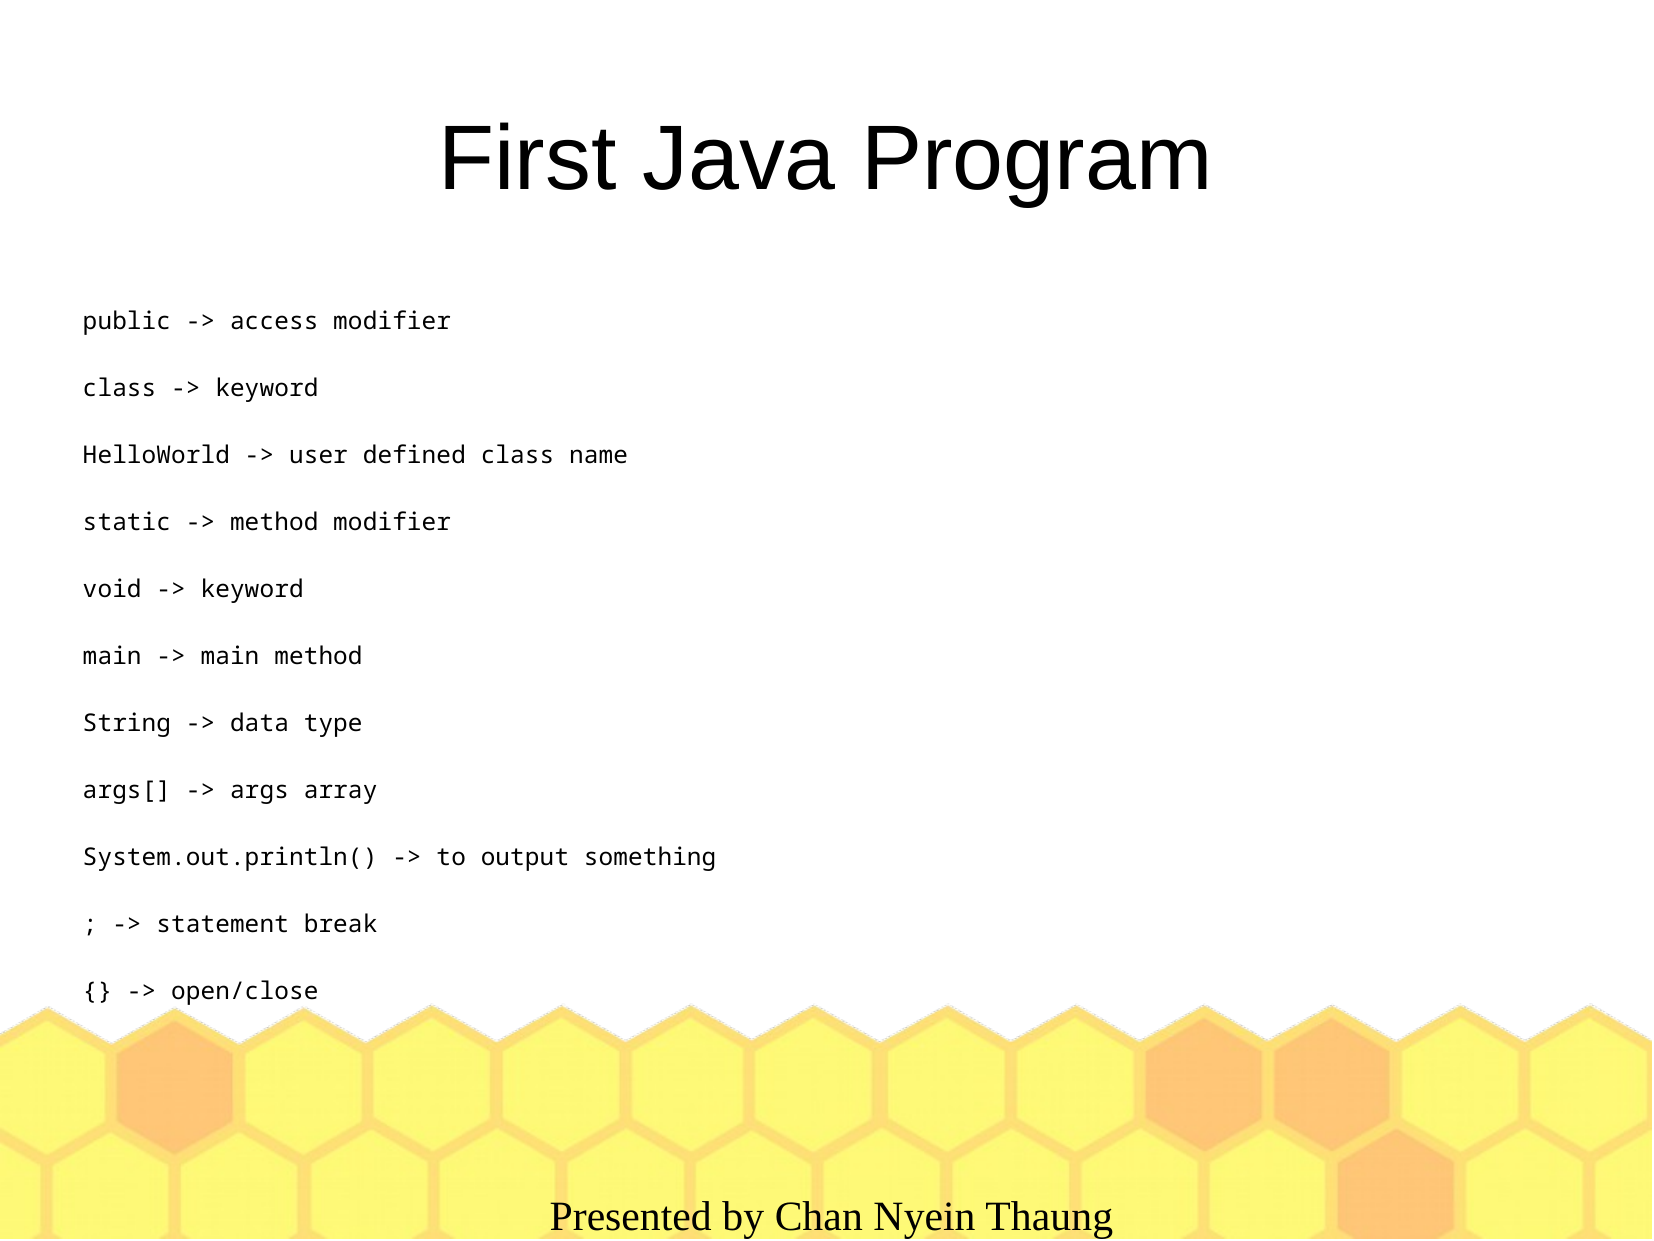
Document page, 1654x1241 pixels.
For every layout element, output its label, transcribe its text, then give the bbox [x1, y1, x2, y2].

text_box Presented by Chan Nyein Thaung [0, 1181, 1653, 1241]
text_box First Java Program [82, 49, 1570, 256]
text_box public -> access modifier class -> keyword HelloWorld -> user defined class name static -> method modifier void -> keyword main -> main method String -> data type args[] -> args array System.out.println() -> to output something ; -> statement break {} -> open/close [82, 290, 1570, 1009]
picture [0, 1001, 1652, 1181]
